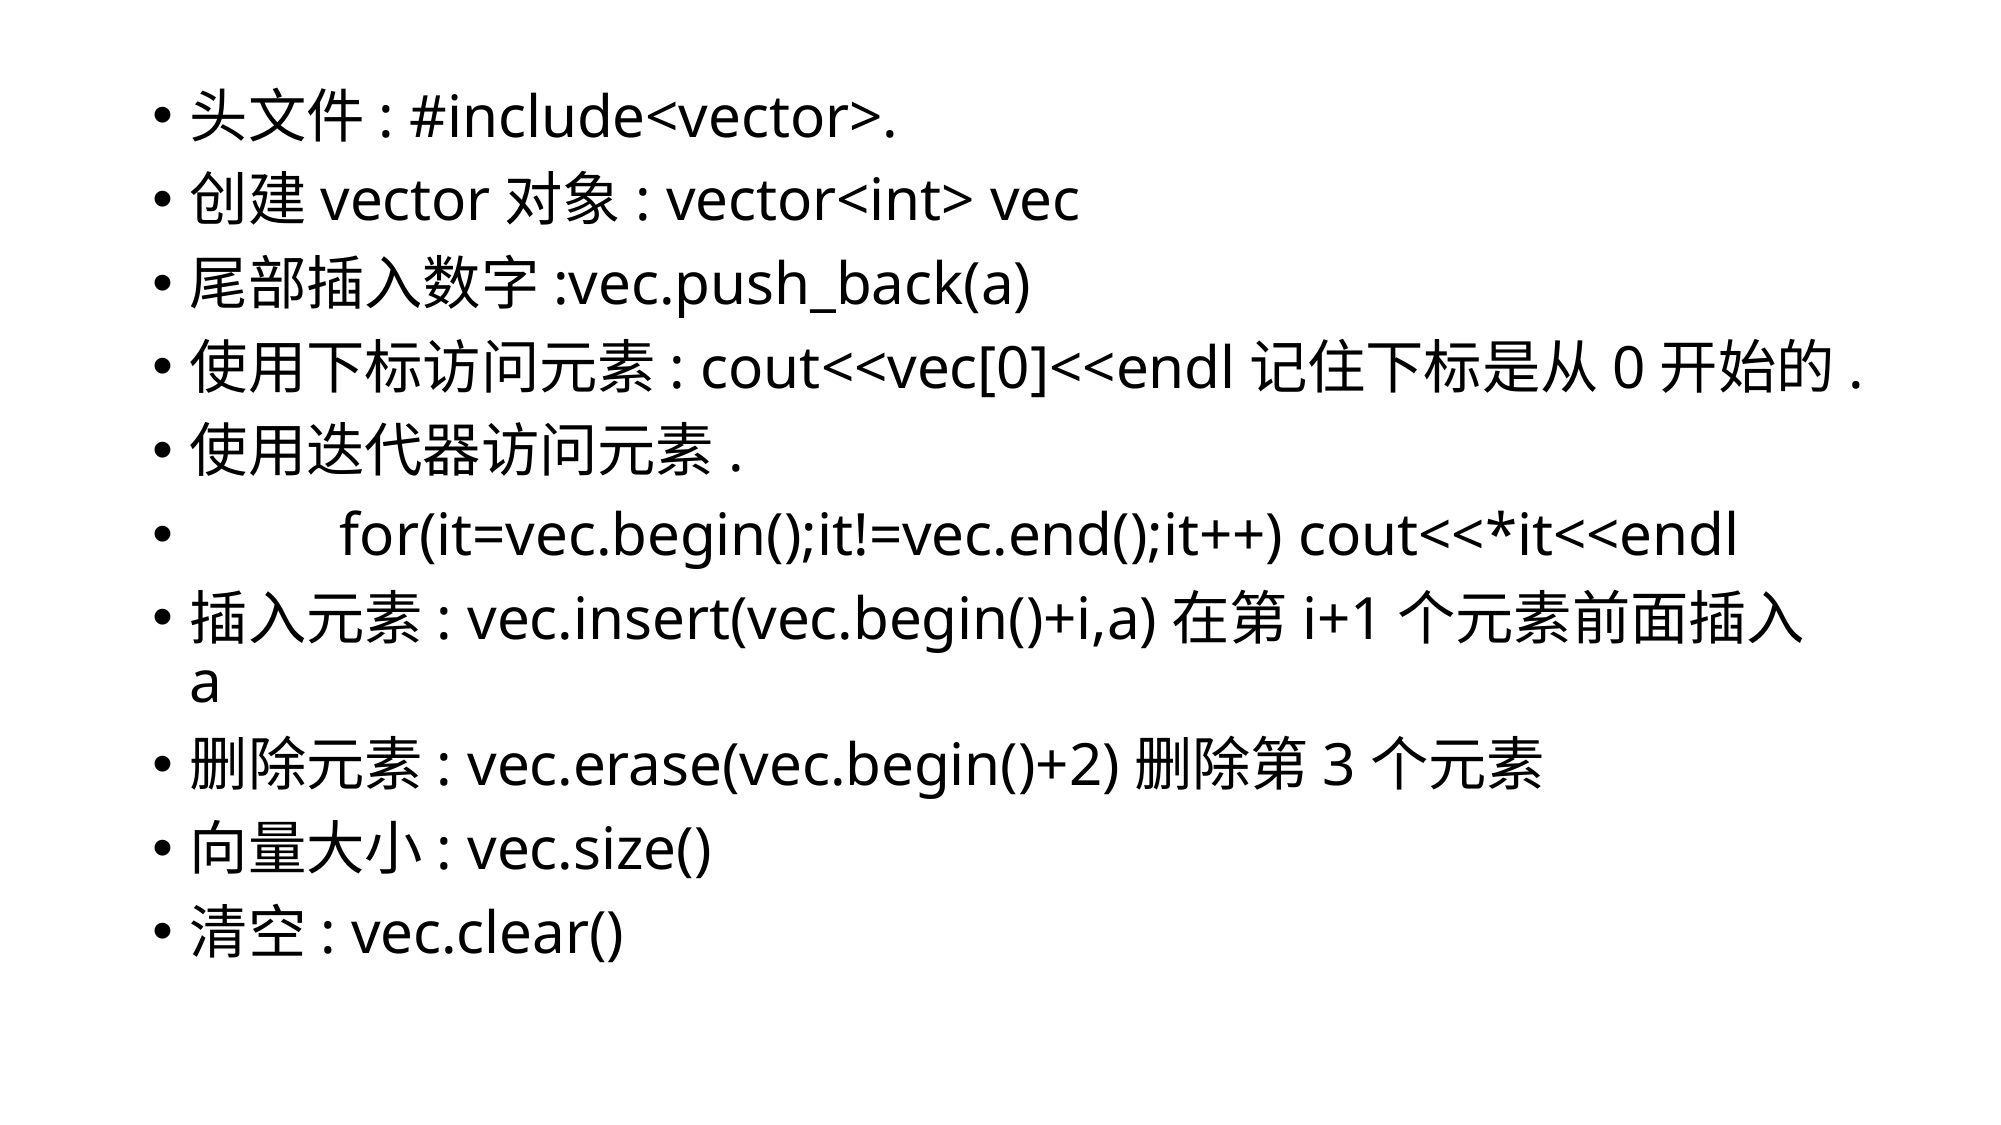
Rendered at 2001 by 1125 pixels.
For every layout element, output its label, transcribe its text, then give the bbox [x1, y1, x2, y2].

list 头文件: #include<vector>. 创建vector对象: vector<int> vec 尾部插入数字:vec.push_back(a) 使用下标访问元素: cout<<vec[0]<<endl记住下标是从0开始的. 使用迭代器访问元素. for(it=vec.begin();it!=vec.end();it++) cout<<*it<<endl 插入元素: vec.insert(vec.begin()+i,a)在第i+1个元素前面插入a 删除元素: vec.erase(vec.begin()+2)删除第3个元素 向量大小: vec.size() 清空: vec.clear() [137, 79, 1863, 1014]
